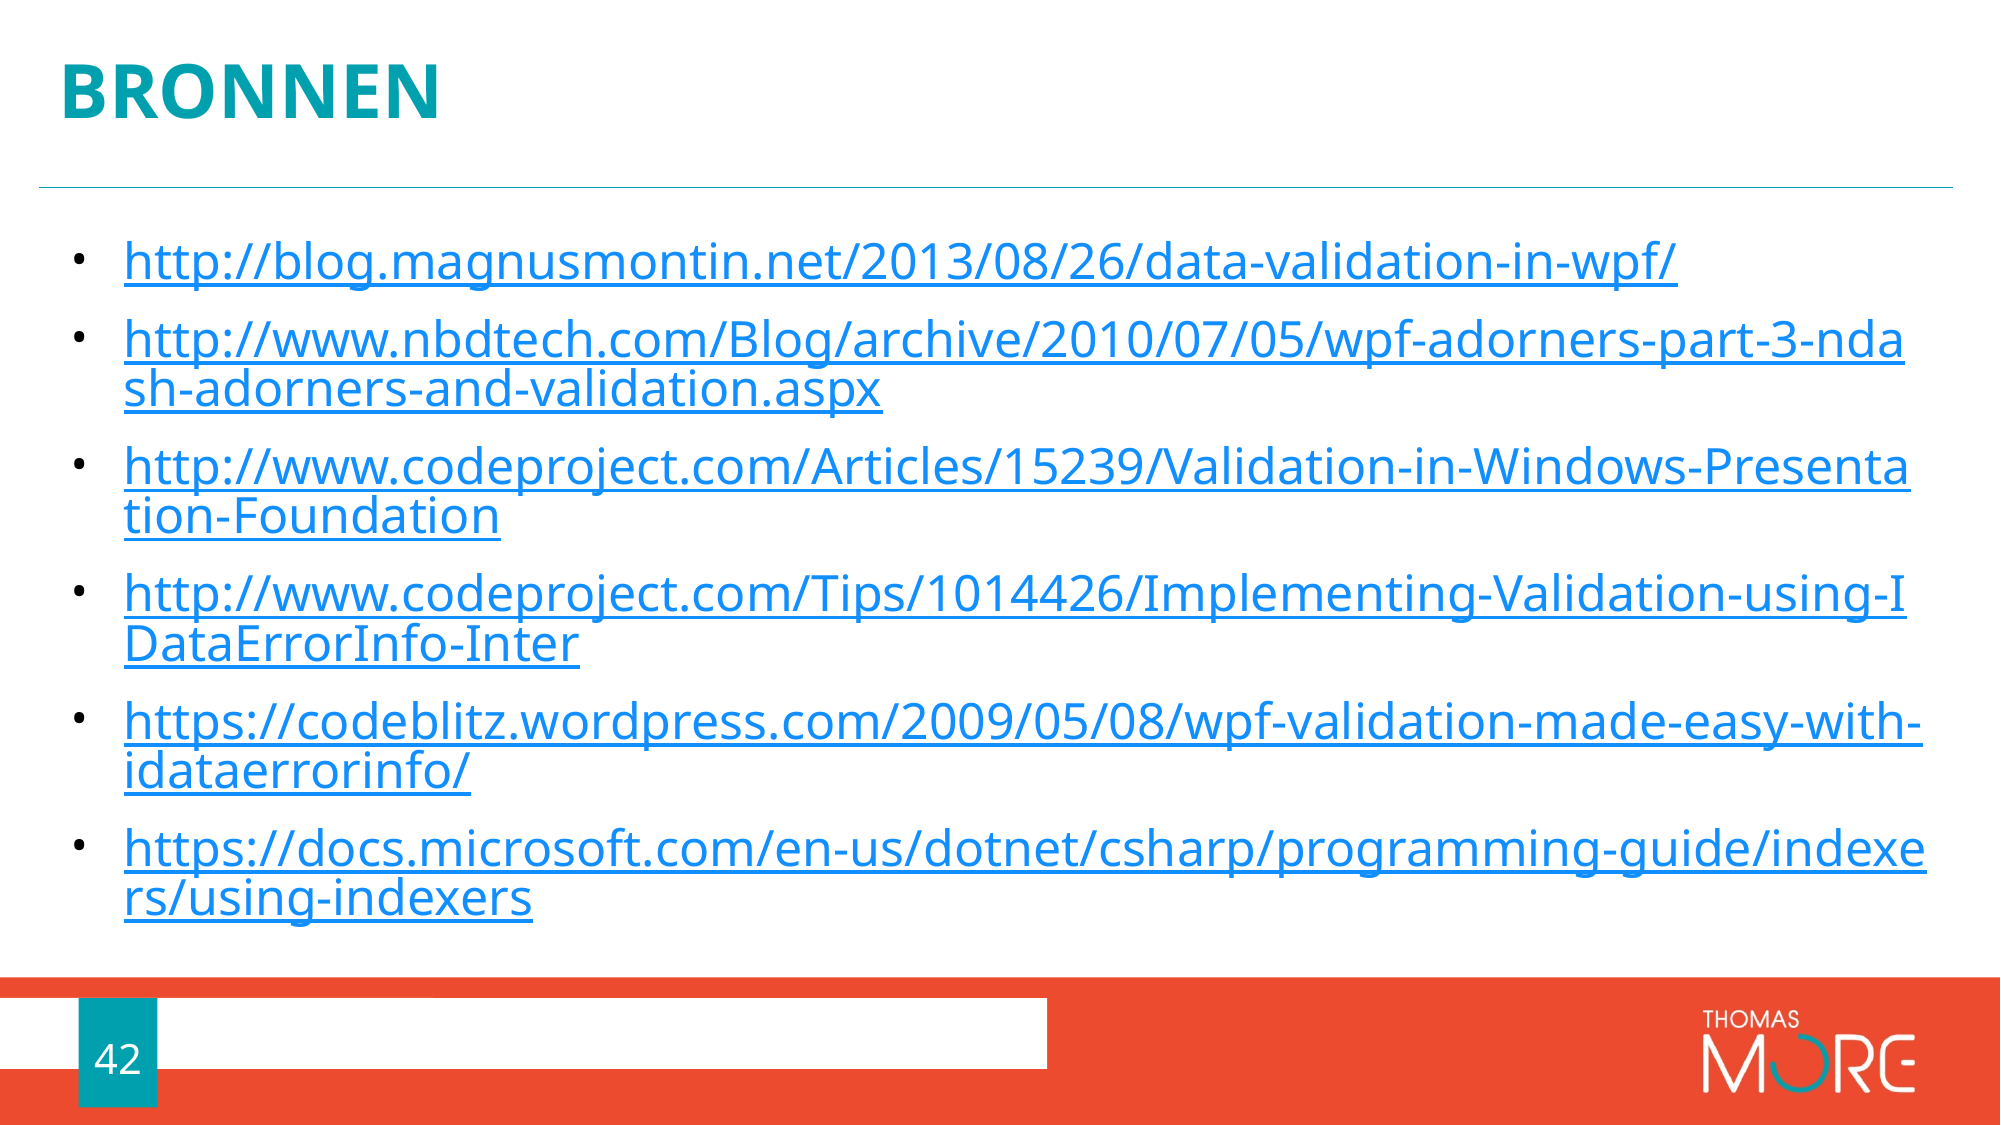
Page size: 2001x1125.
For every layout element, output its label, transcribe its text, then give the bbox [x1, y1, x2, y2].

slide_number 42 [78, 998, 158, 1108]
footer [165, 998, 1048, 1069]
picture [1673, 980, 1944, 1122]
title Bronnen [0, 0, 2000, 188]
list http://blog.magnusmontin.net/2013/08/26/data-validation-in-wpf/ http://www.nbdtech.com/Blog/archive/2010/07/05/wpf-adorners-part-3-ndash-adorners-and-validation.aspx http://www.codeproject.com/Articles/15239/Validation-in-Windows-Presentation-Foundation http://www.codeproject.com/Tips/1014426/Implementing-Validation-using-IDataErrorInfo-Inter https://codeblitz.wordpress.com/2009/05/08/wpf-validation-made-easy-with-idataerrorinfo/ https://docs.microsoft.com/en-us/dotnet/csharp/programming-guide/indexers/using-indexers [0, 188, 2000, 916]
